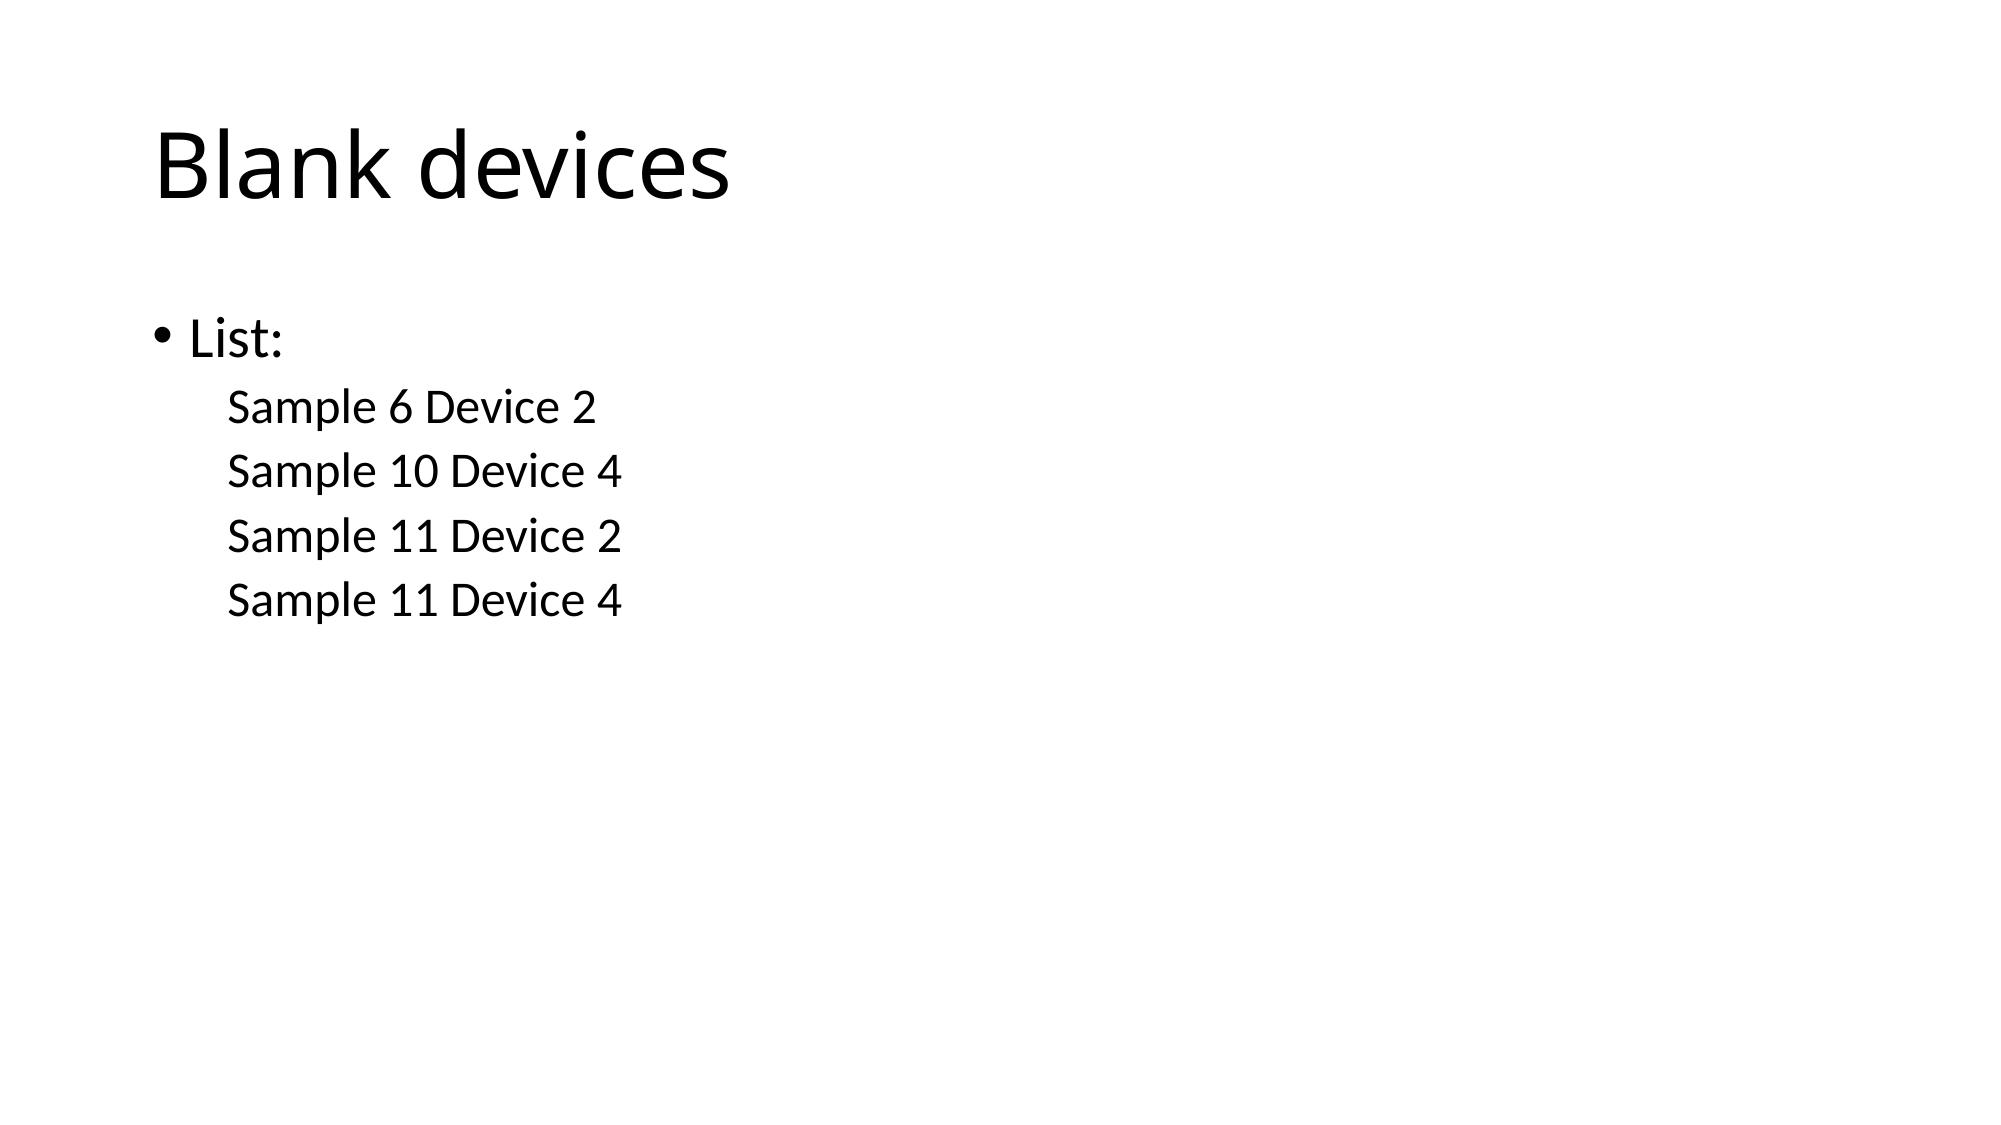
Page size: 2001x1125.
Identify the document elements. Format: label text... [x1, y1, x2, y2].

title Blank devices [137, 59, 1863, 278]
list List: Sample 6 Device 2 Sample 10 Device 4 Sample 11 Device 2 Sample 11 Device 4 [137, 299, 1863, 1014]
